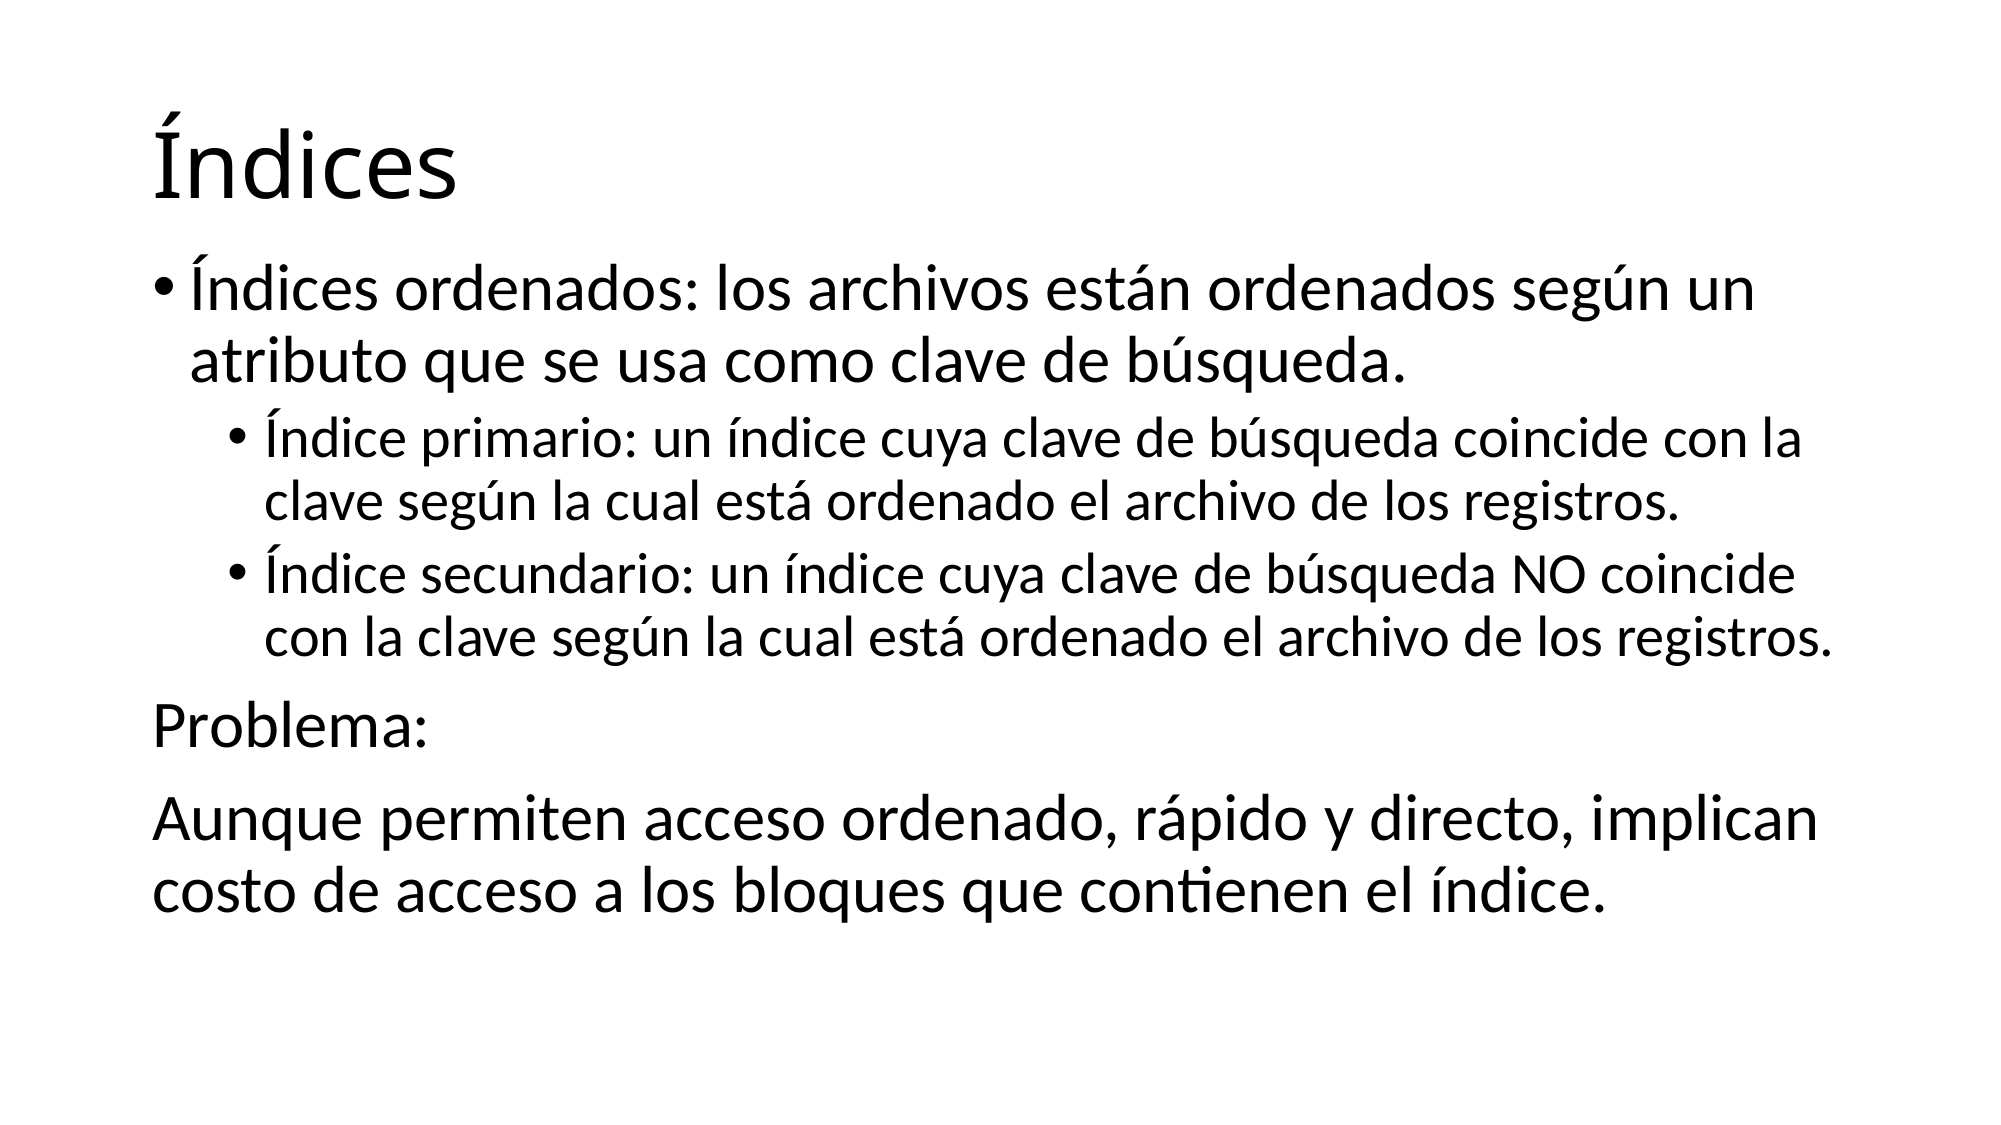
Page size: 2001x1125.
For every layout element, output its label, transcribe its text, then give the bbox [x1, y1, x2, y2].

list Índices ordenados: los archivos están ordenados según un atributo que se usa como clave de búsqueda. Índice primario: un índice cuya clave de búsqueda coincide con la clave según la cual está ordenado el archivo de los registros. Índice secundario: un índice cuya clave de búsqueda NO coincide con la clave según la cual está ordenado el archivo de los registros. Problema: Aunque permiten acceso ordenado, rápido y directo, implican costo de acceso a los bloques que contienen el índice. [137, 245, 1863, 1011]
title Índices [137, 59, 1863, 245]
